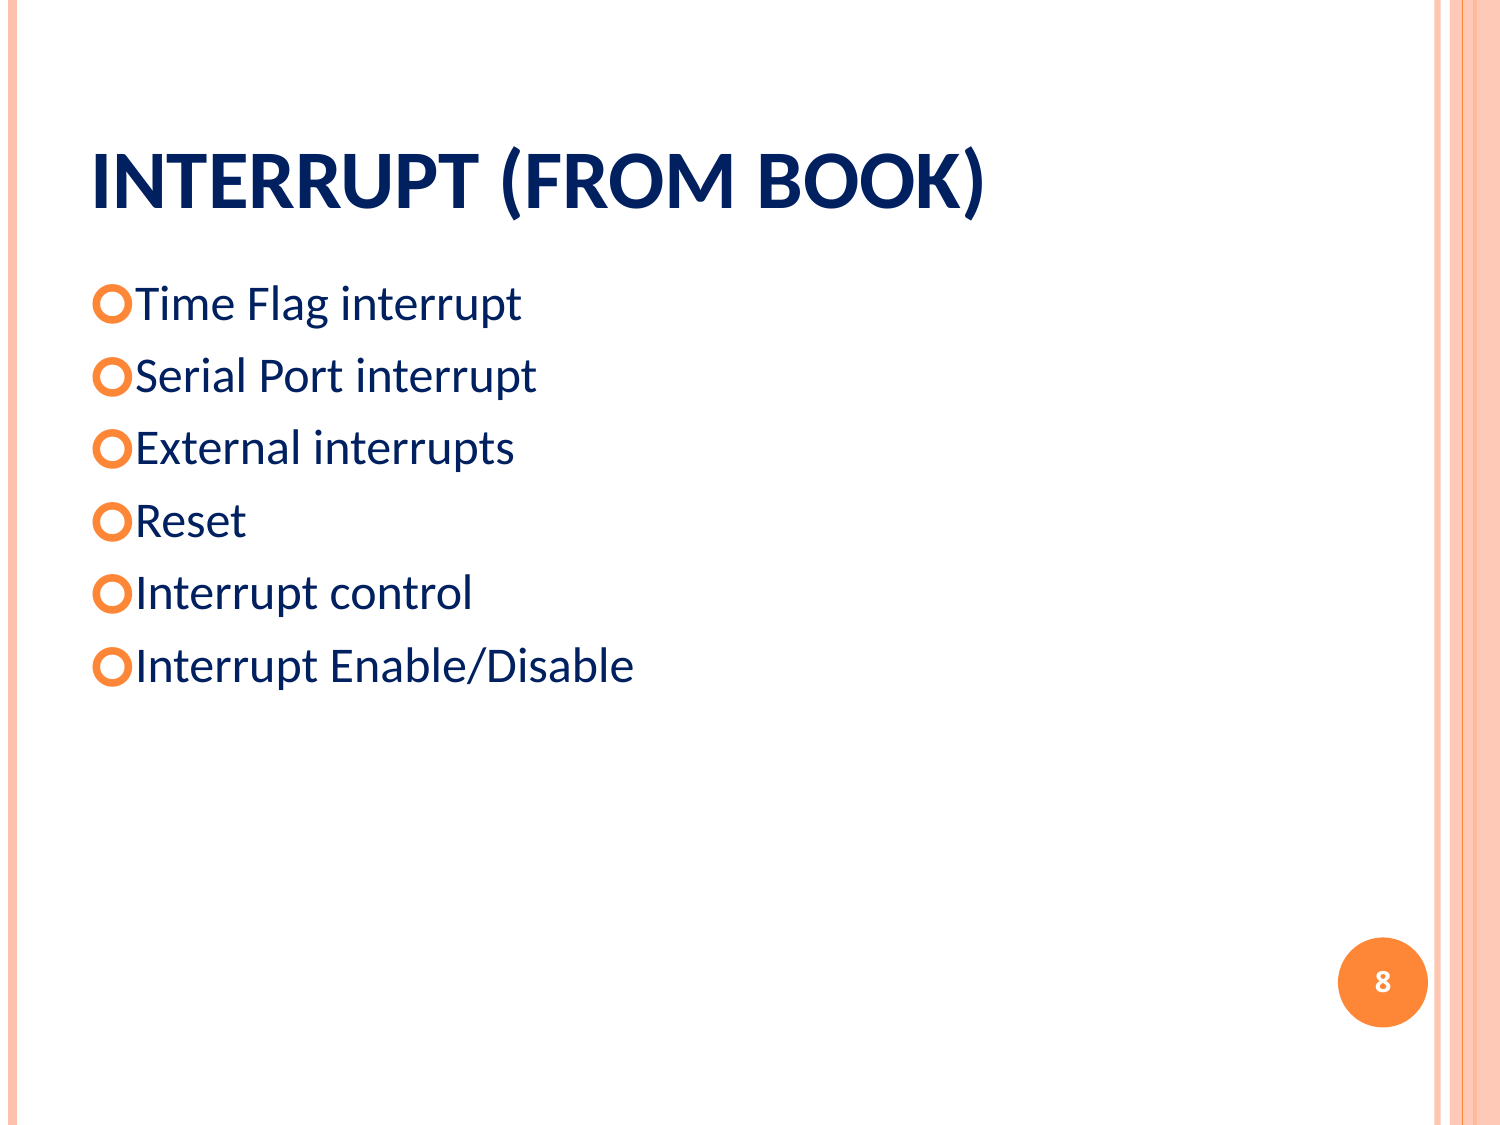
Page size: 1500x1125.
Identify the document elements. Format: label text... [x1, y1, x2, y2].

list Time Flag interrupt Serial Port interrupt External interrupts Reset Interrupt control Interrupt Enable/Disable [75, 262, 1300, 1062]
title Interrupt (From book) [75, 45, 1300, 233]
slide_number ‹#› [1333, 940, 1434, 1027]
